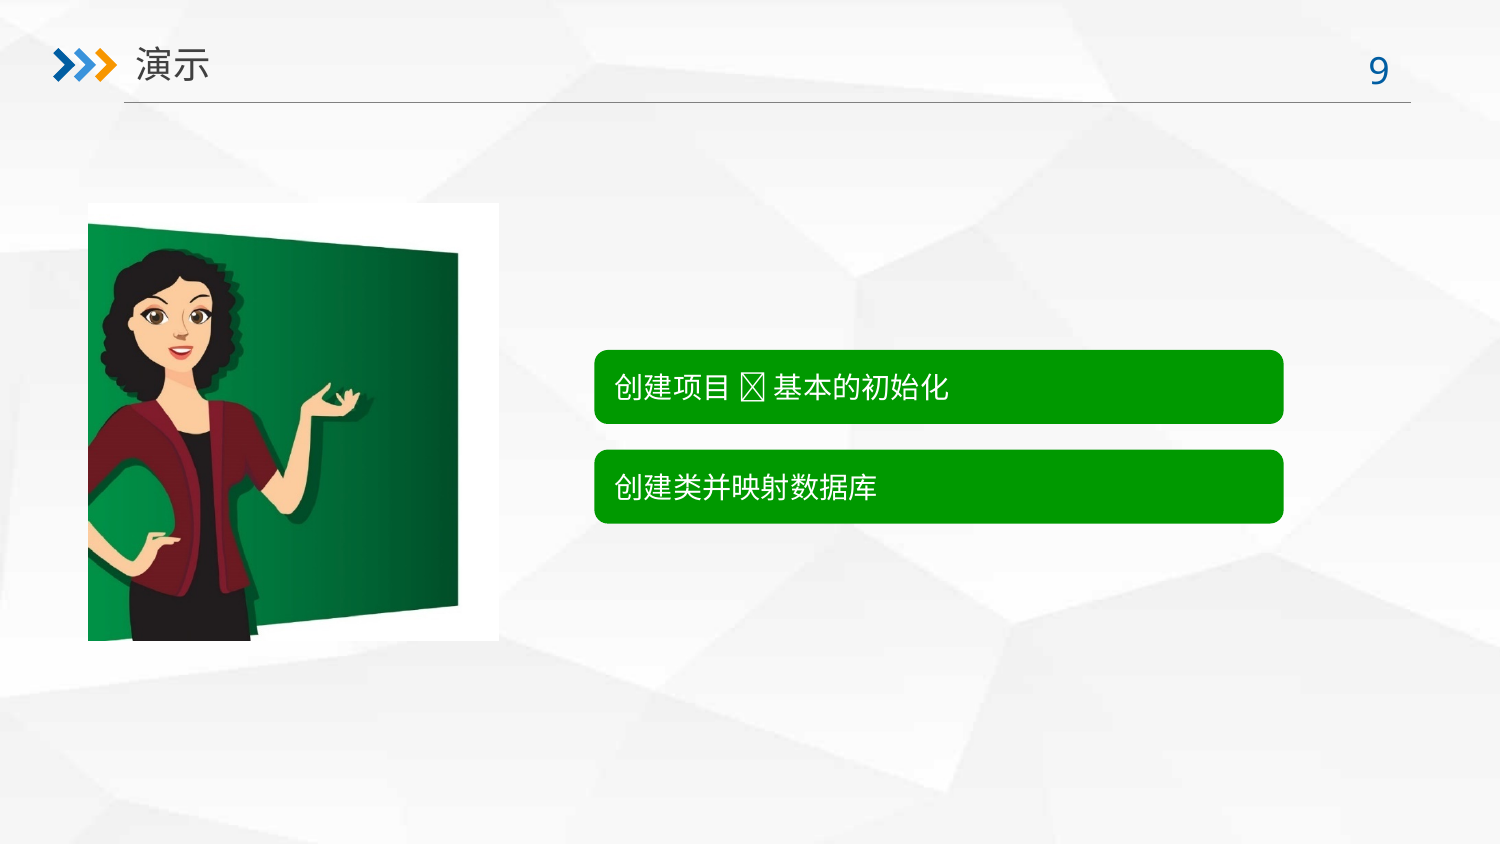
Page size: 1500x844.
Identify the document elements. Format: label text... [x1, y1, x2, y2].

text_box 创建项目  基本的初始化 [594, 349, 1284, 424]
picture [0, 0, 1500, 844]
text_box 创建类并映射数据库 [594, 449, 1284, 524]
text_box 演示 [135, 32, 526, 95]
